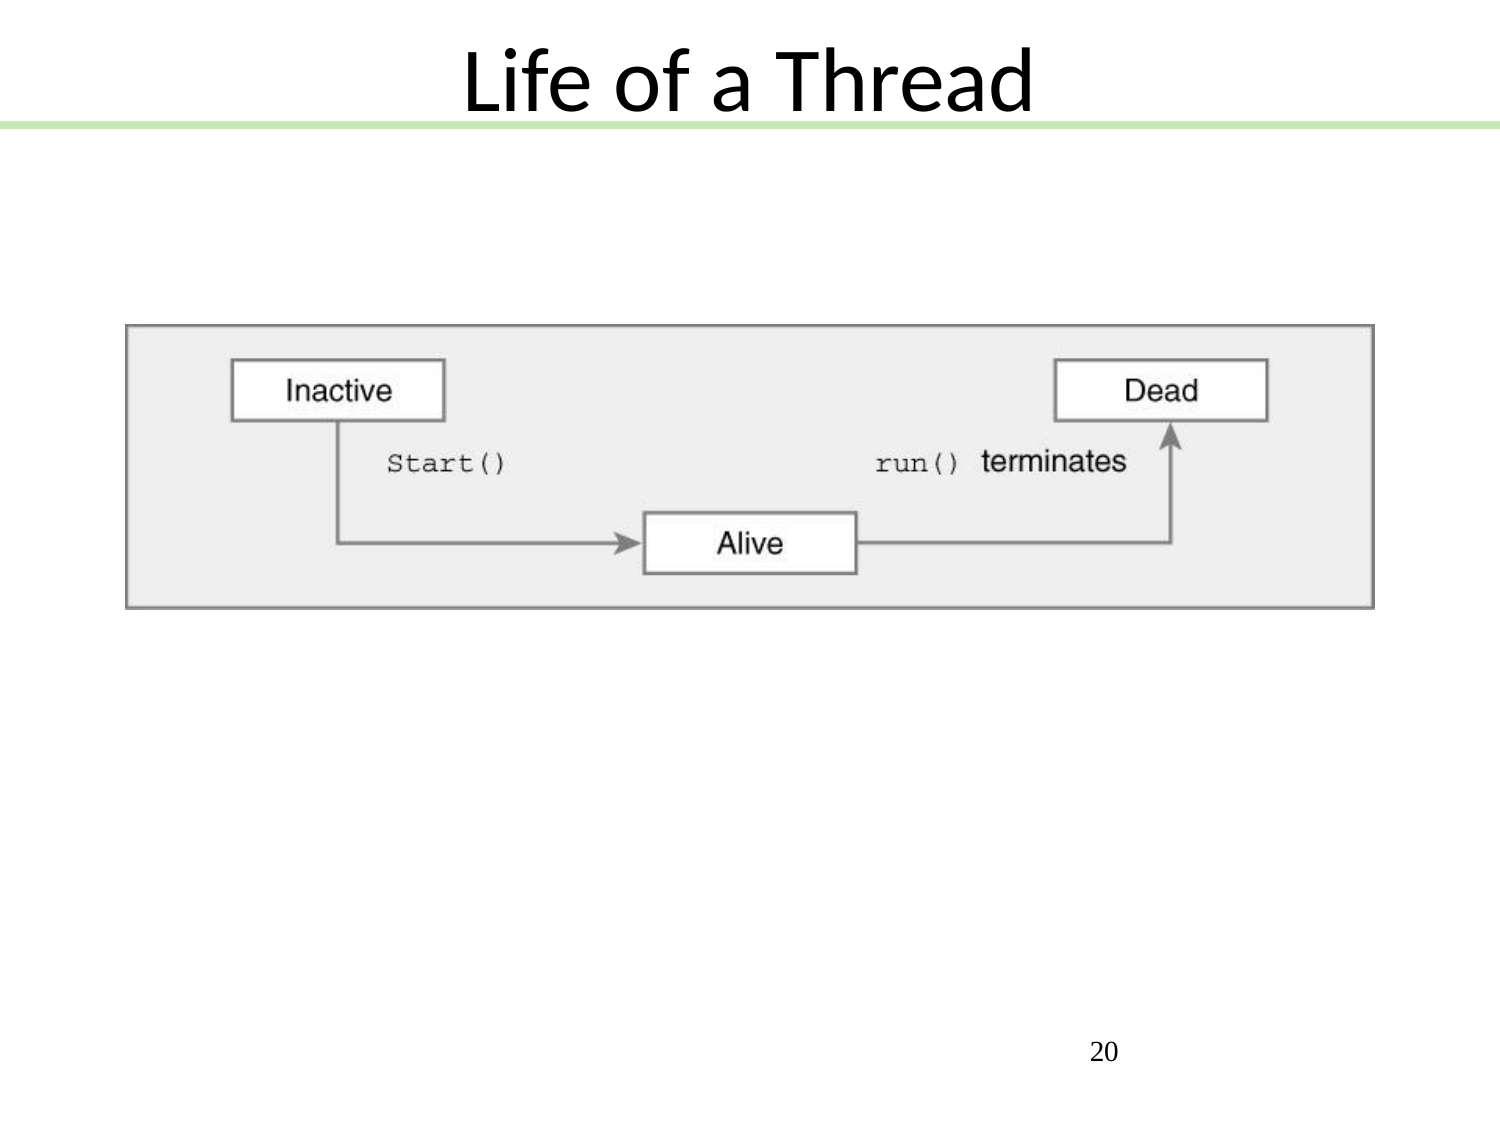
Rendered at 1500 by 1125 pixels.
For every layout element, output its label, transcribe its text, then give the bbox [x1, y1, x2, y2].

picture [124, 324, 1376, 610]
slide_number 20 [1074, 1025, 1388, 1100]
text_box Life of a Thread [112, 12, 1388, 163]
